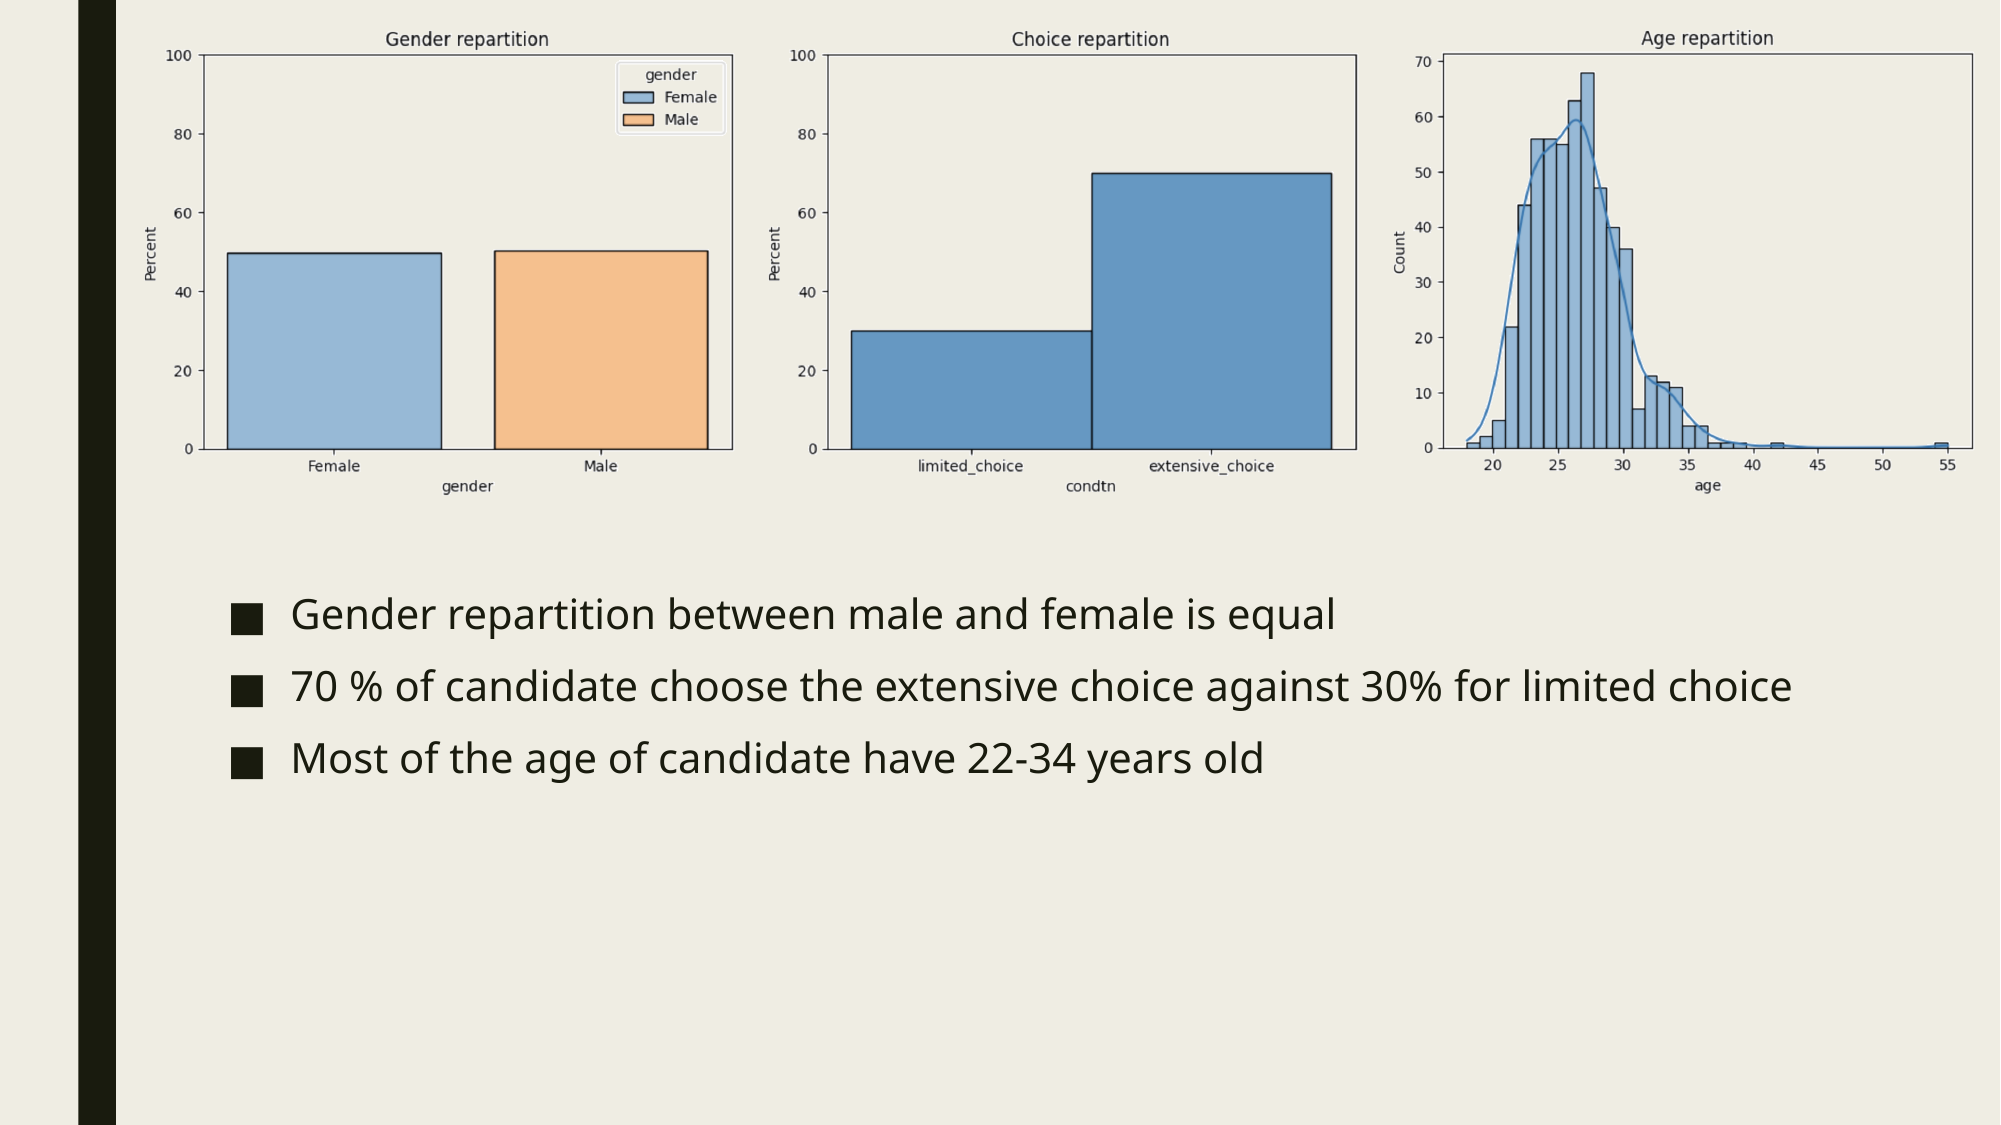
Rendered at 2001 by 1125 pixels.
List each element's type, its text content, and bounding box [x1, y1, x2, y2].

picture [757, 20, 1365, 503]
text_box Gender repartition between male and female is equal 70 % of candidate choose the extensive choice against 30% for limited choice Most of the age of candidate have 22-34 years old [212, 584, 1919, 1042]
picture [135, 20, 740, 503]
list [1382, 20, 1978, 503]
